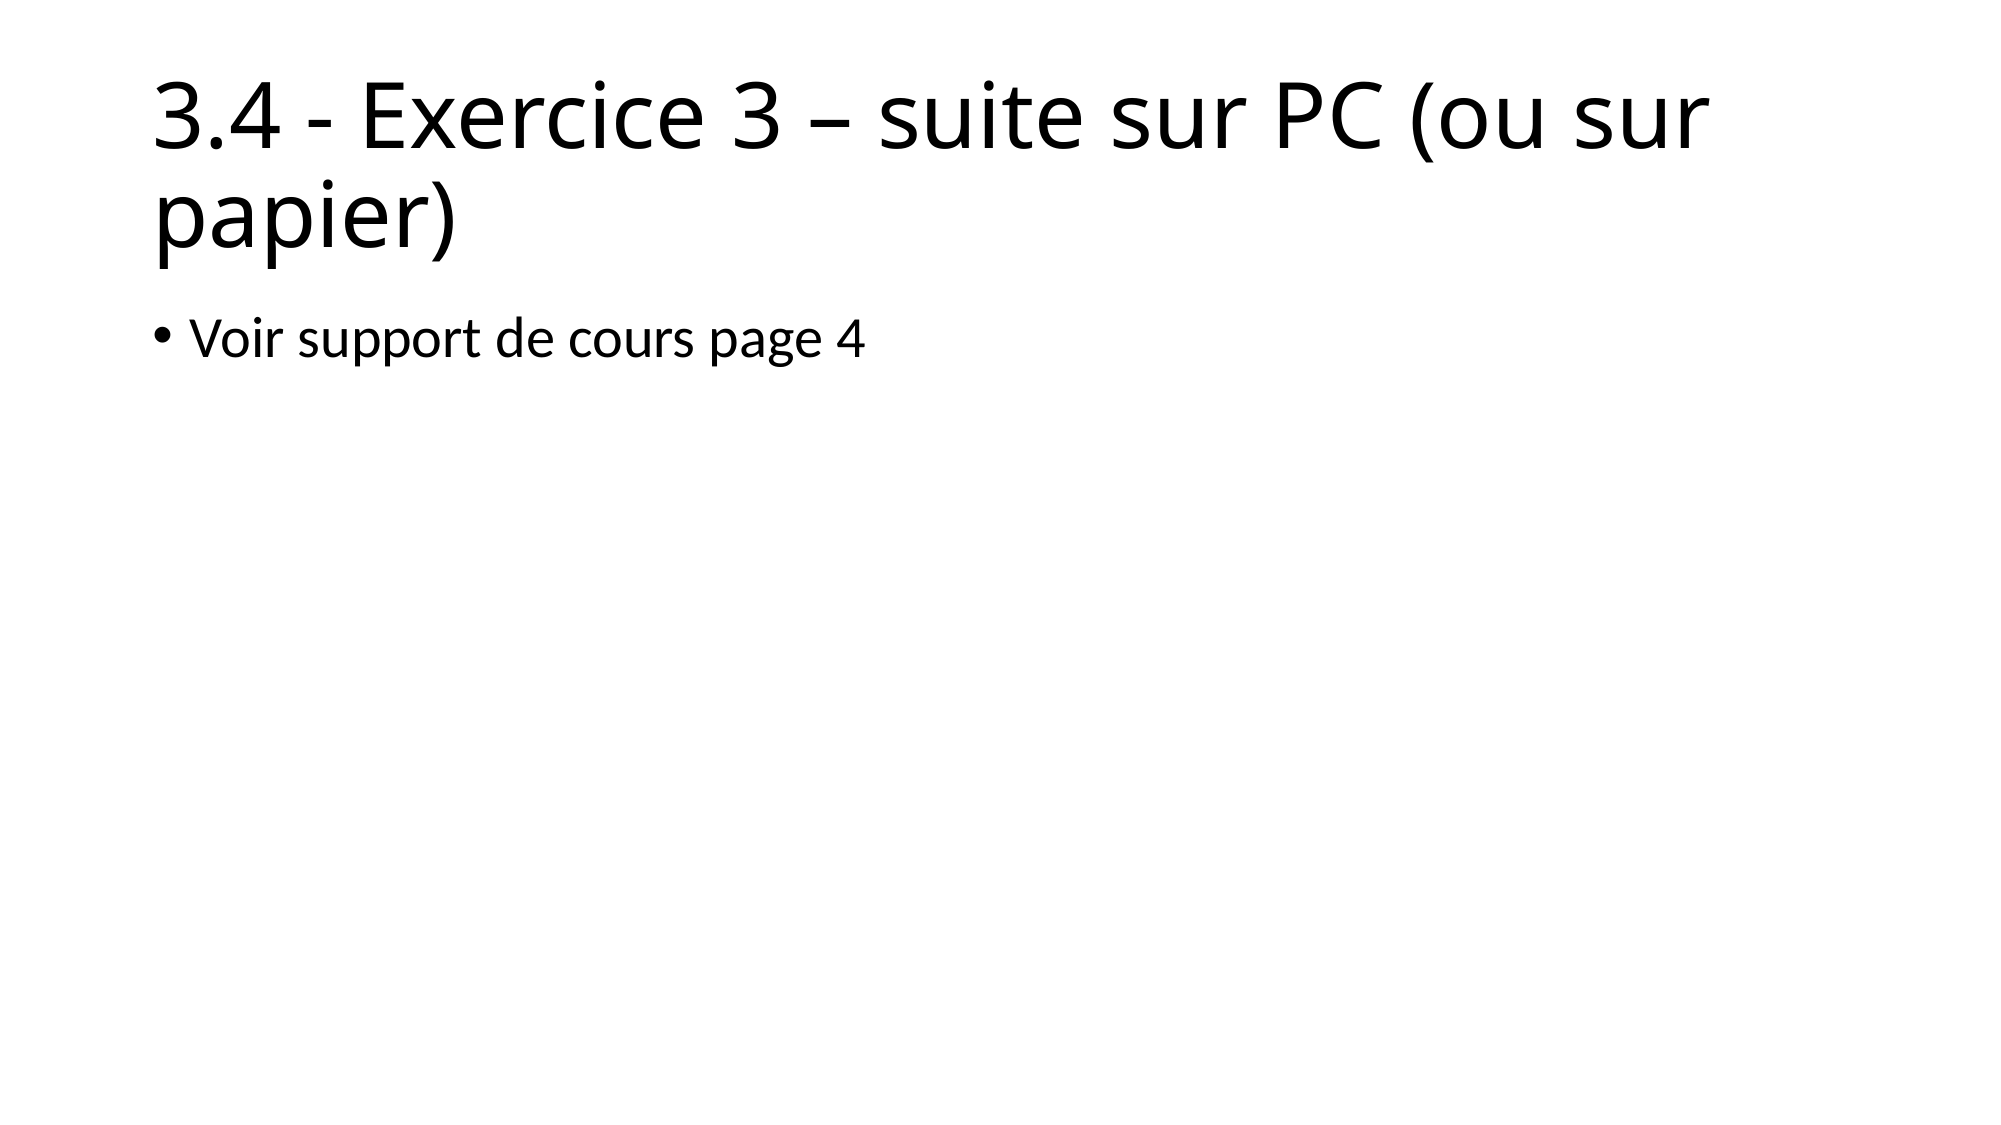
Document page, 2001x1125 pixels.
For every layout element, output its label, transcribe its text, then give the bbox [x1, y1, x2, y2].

title 3.4 - Exercice 3 – suite sur PC (ou sur papier) [137, 59, 1863, 278]
list Voir support de cours page 4 [137, 299, 1863, 1014]
